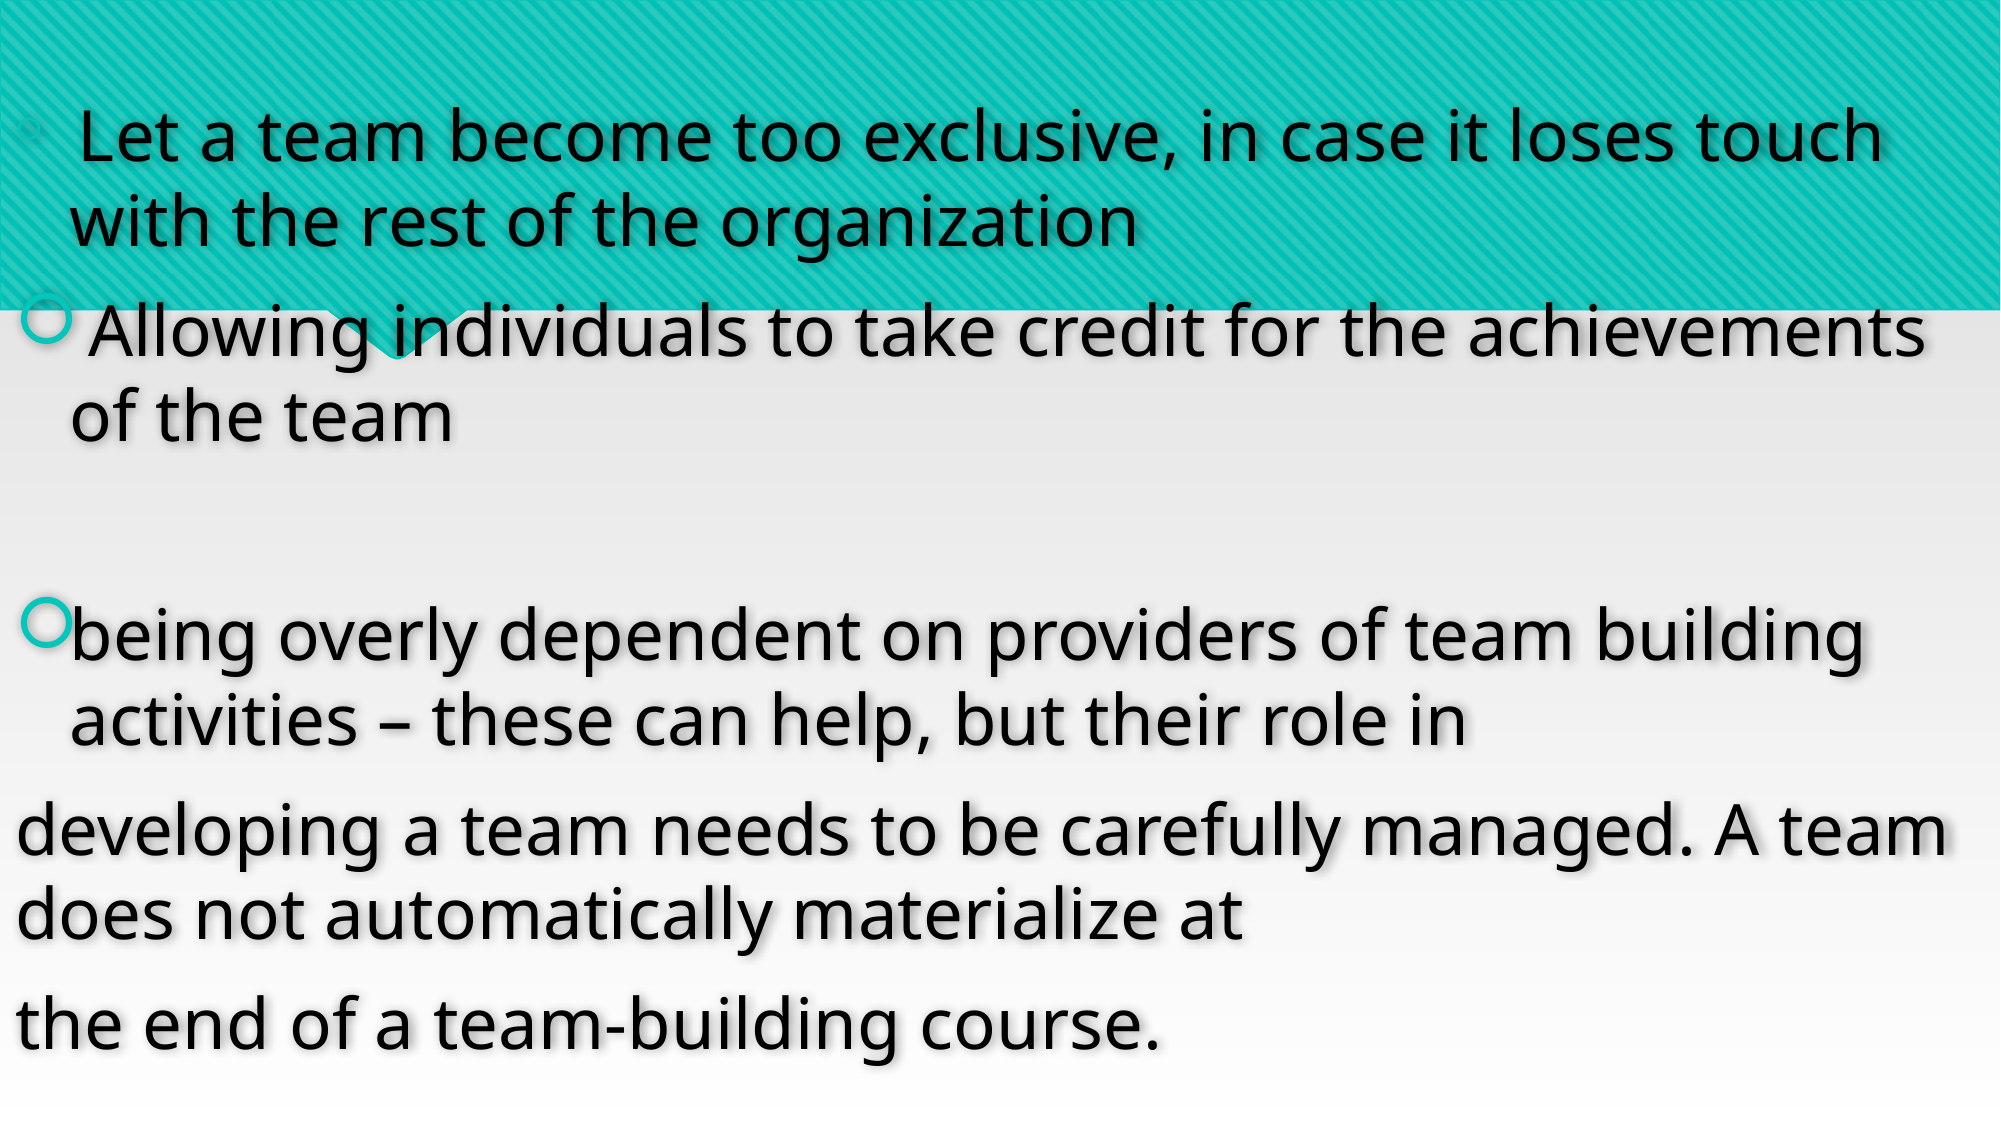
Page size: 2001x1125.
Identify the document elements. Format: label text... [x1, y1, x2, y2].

list Let a team become too exclusive, in case it loses touch with the rest of the organization Allowing individuals to take credit for the achievements of the team being overly dependent on providers of team building activities – these can help, but their role in developing a team needs to be carefully managed. A team does not automatically materialize at the end of a team-building course. [0, 83, 2000, 1075]
